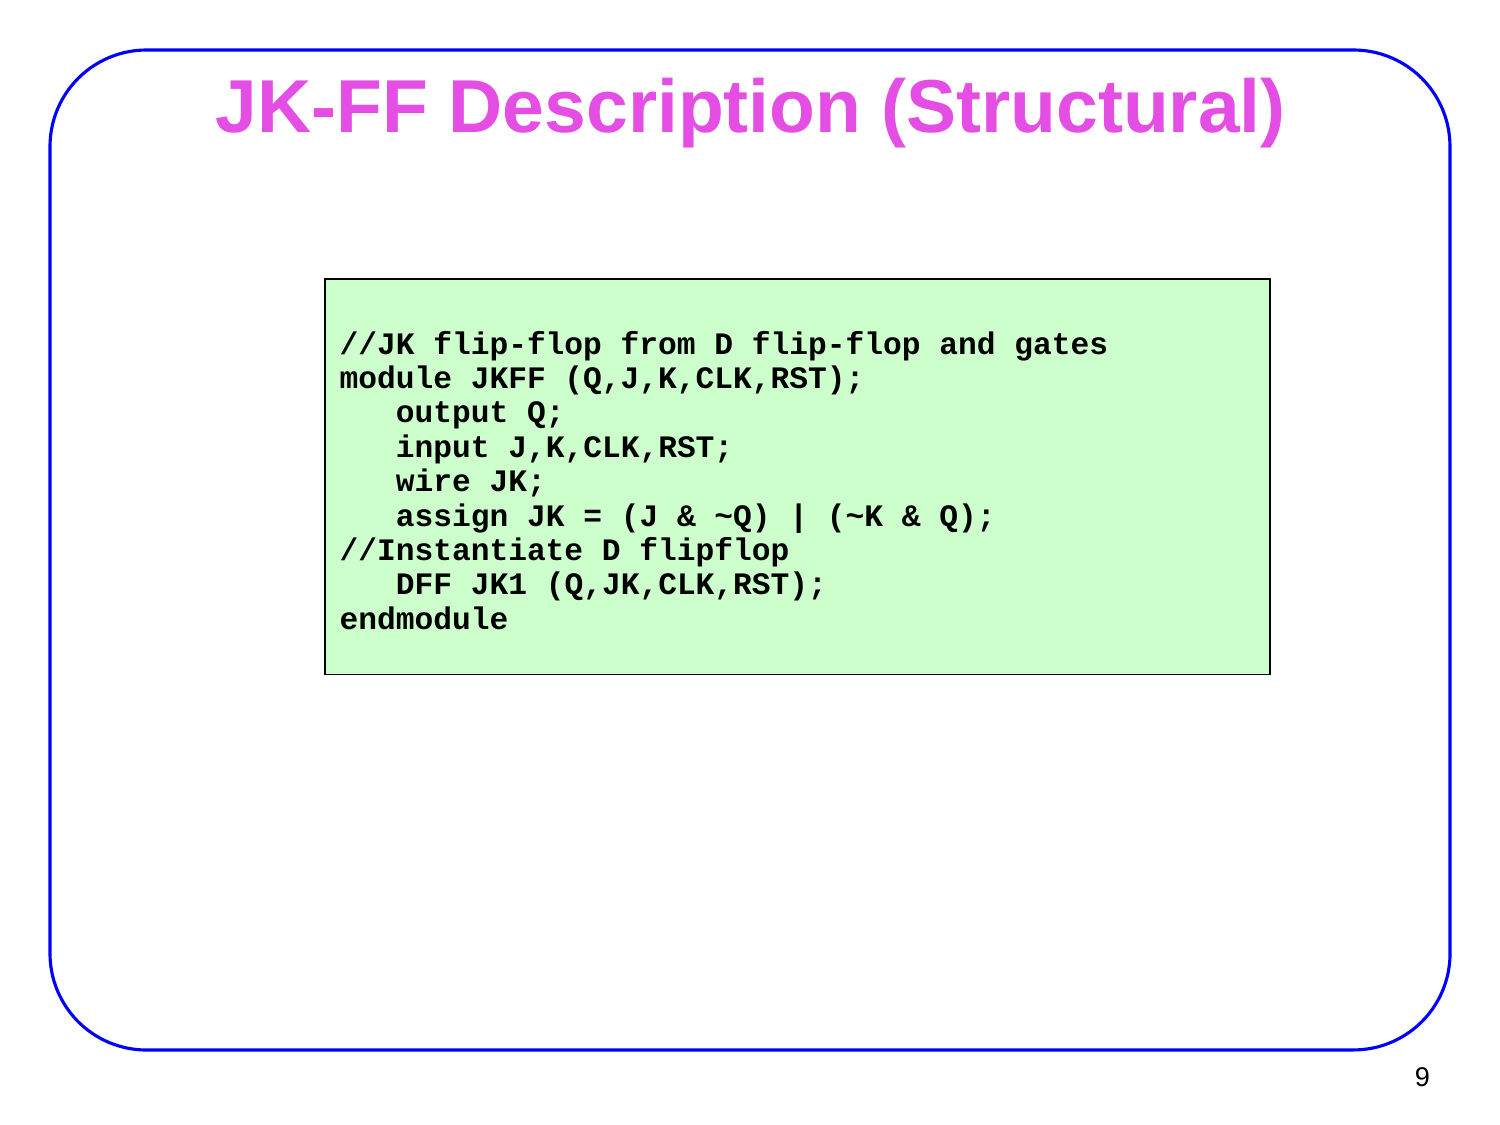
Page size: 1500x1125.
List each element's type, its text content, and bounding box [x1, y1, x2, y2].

slide_number 9 [1351, 1047, 1444, 1104]
title JK-FF Description (Structural) [113, 66, 1389, 140]
text_box //JK flip-flop from D flip-flop and gates module JKFF (Q,J,K,CLK,RST); output Q; input J,K,CLK,RST; wire JK; assign JK = (J & ~Q) | (~K & Q); //Instantiate D flipflop DFF JK1 (Q,JK,CLK,RST); endmodule [324, 278, 1270, 675]
